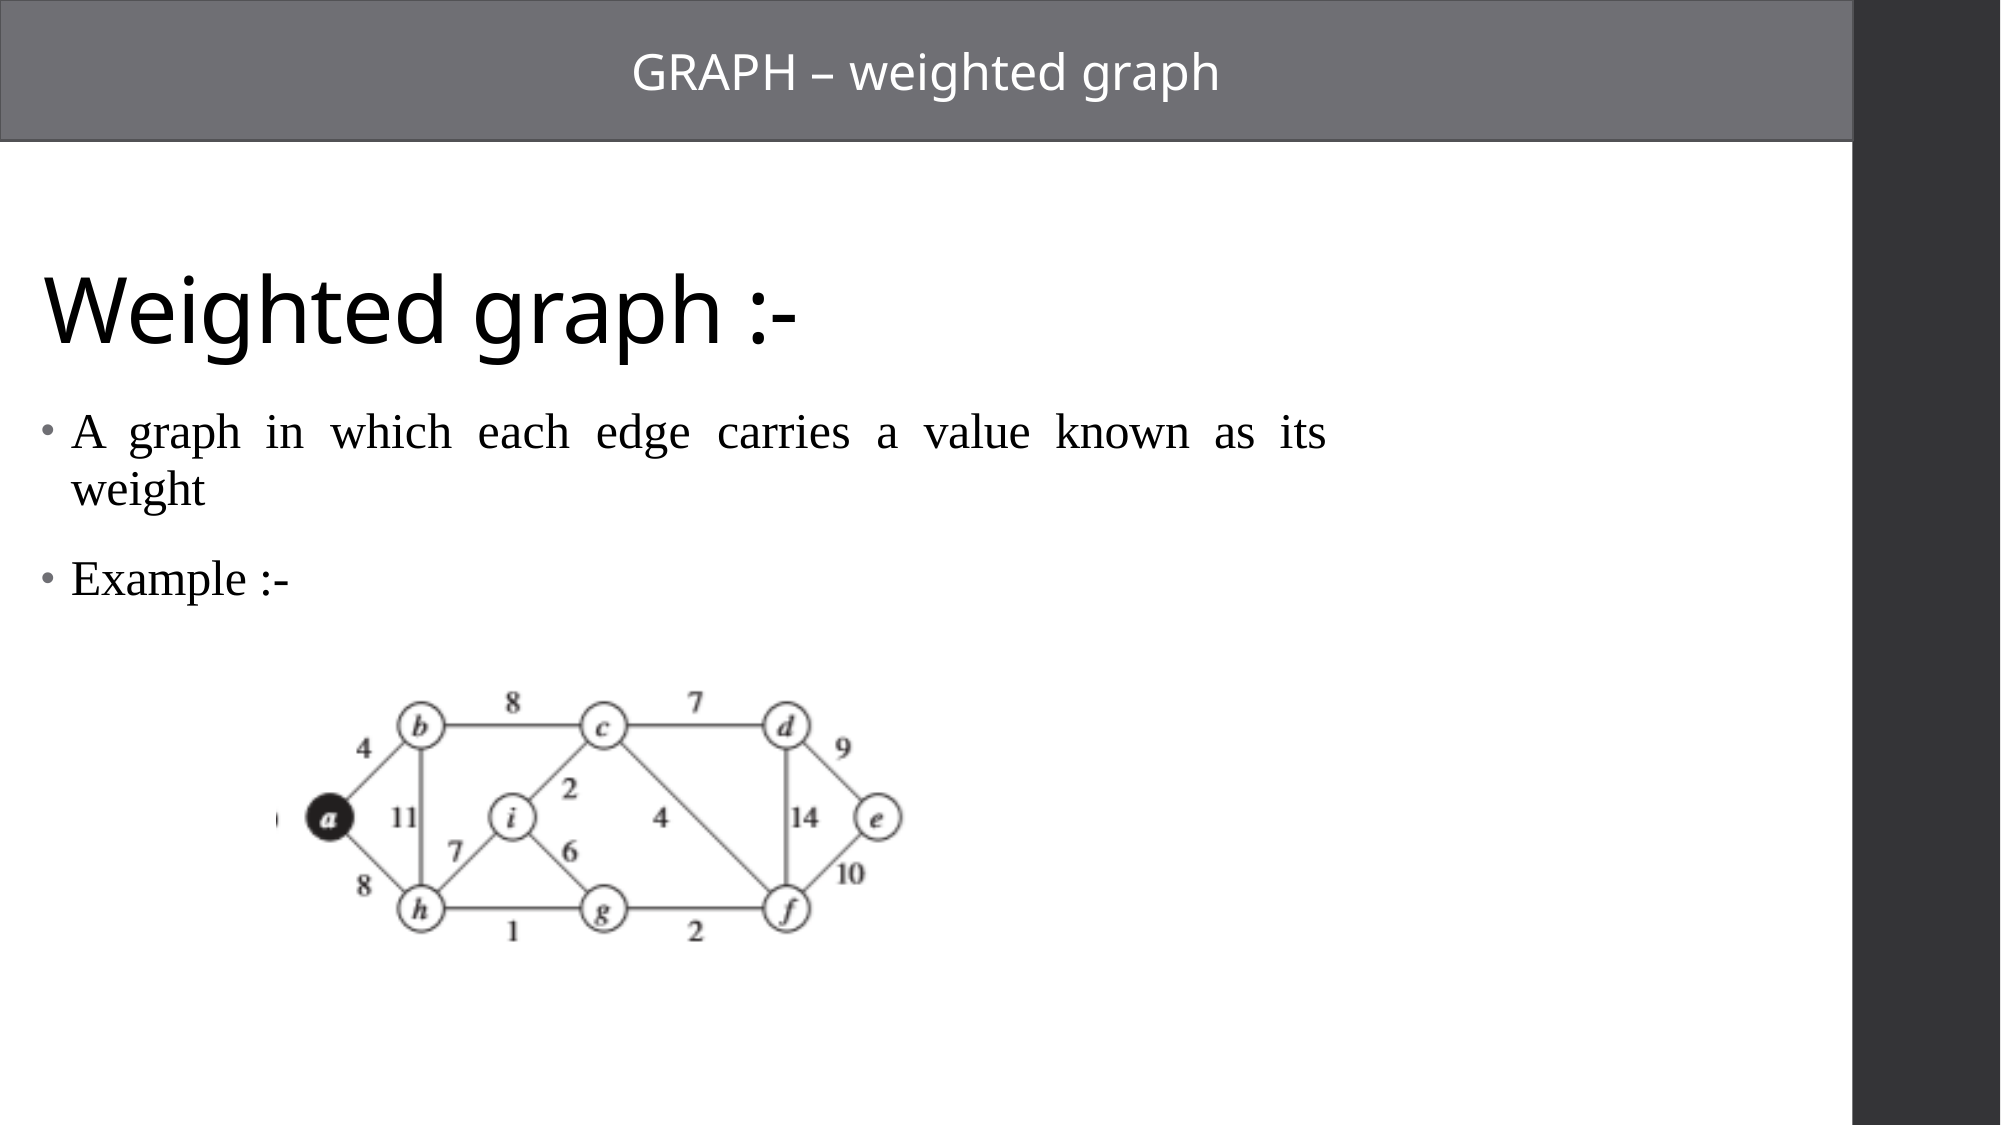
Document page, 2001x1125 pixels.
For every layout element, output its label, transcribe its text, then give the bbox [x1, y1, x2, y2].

text_box GRAPH – weighted graph [0, 0, 1854, 142]
list A graph in which each edge carries a value known as its weight Example :- [25, 395, 1436, 1110]
picture [276, 659, 988, 974]
title Weighted graph :- [28, 153, 1619, 372]
